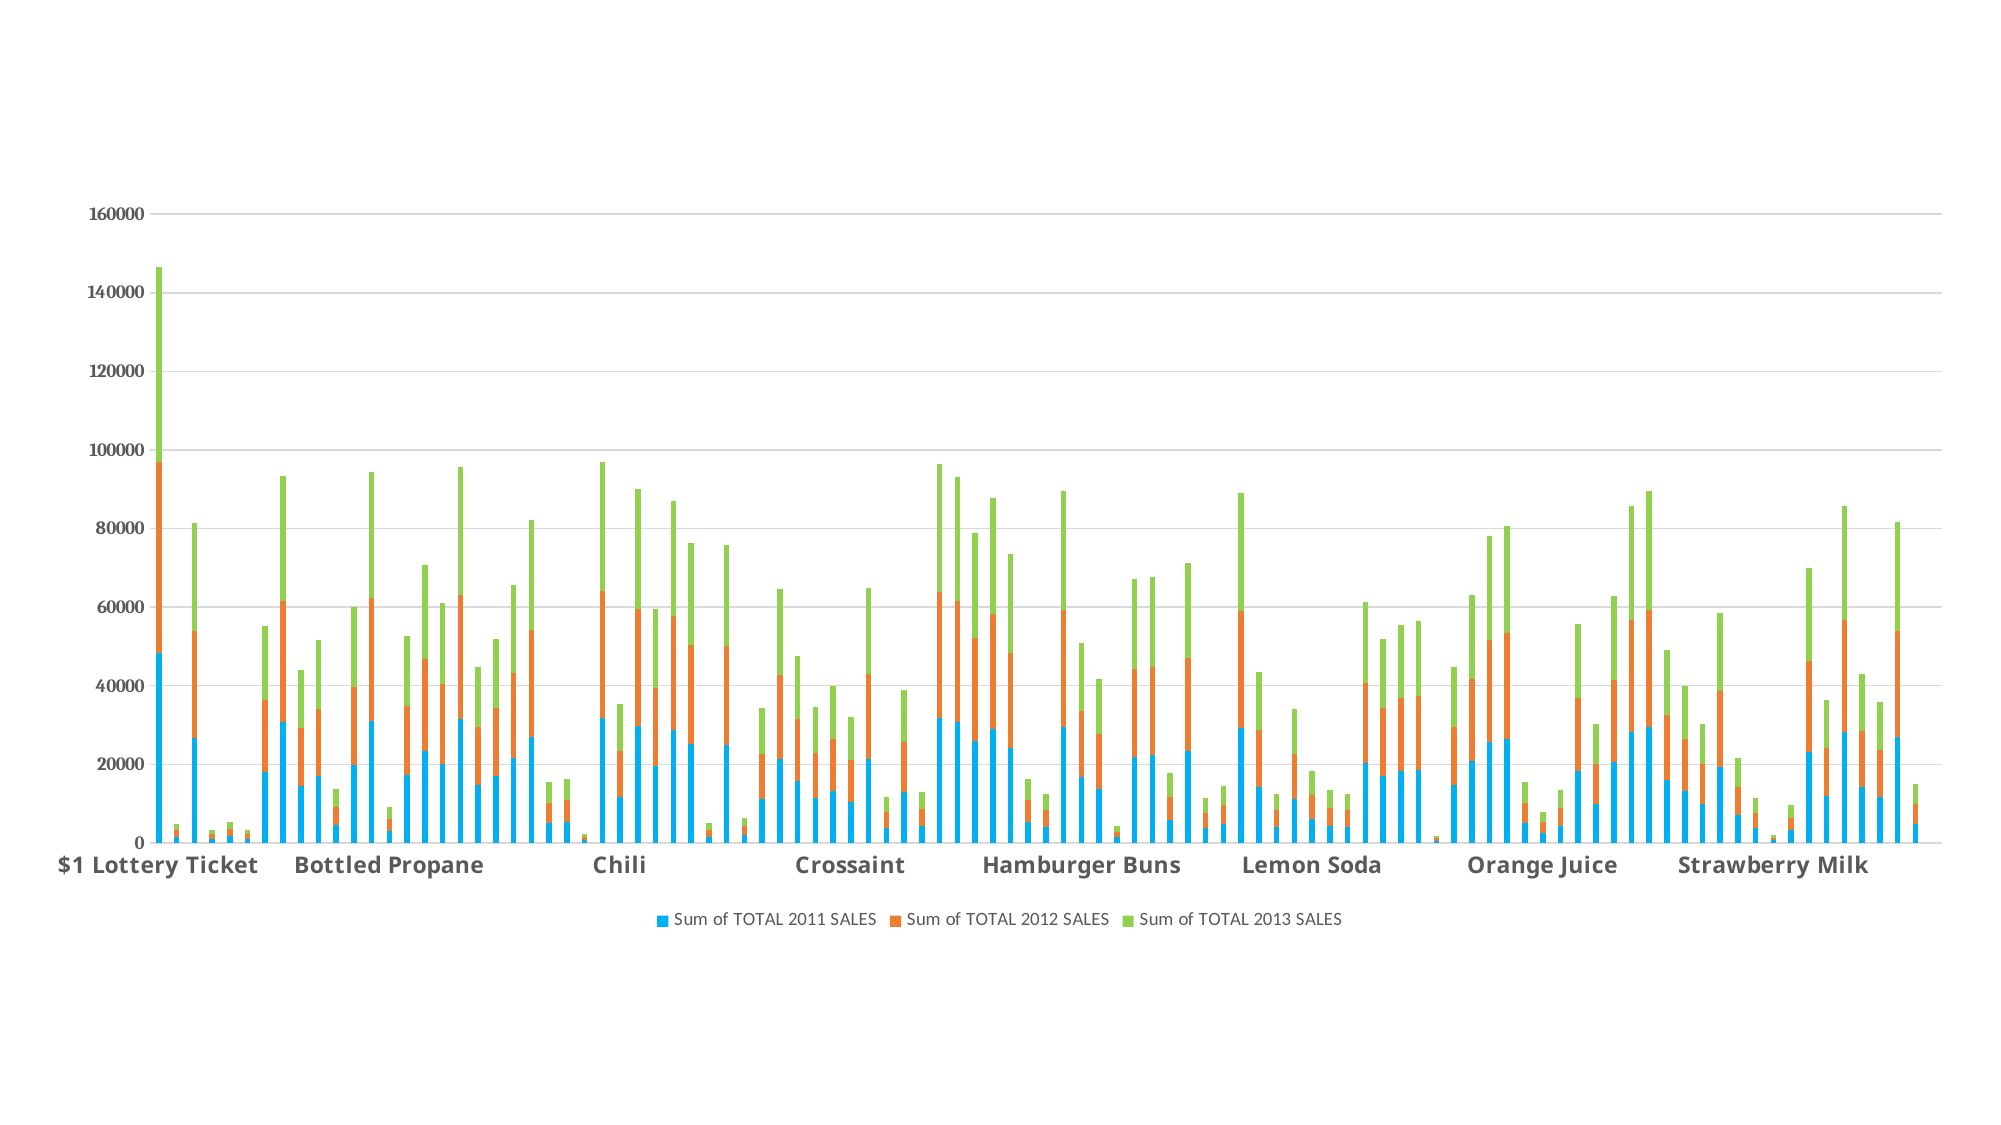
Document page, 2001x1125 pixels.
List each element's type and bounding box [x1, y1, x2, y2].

chart [18, 188, 1982, 937]
